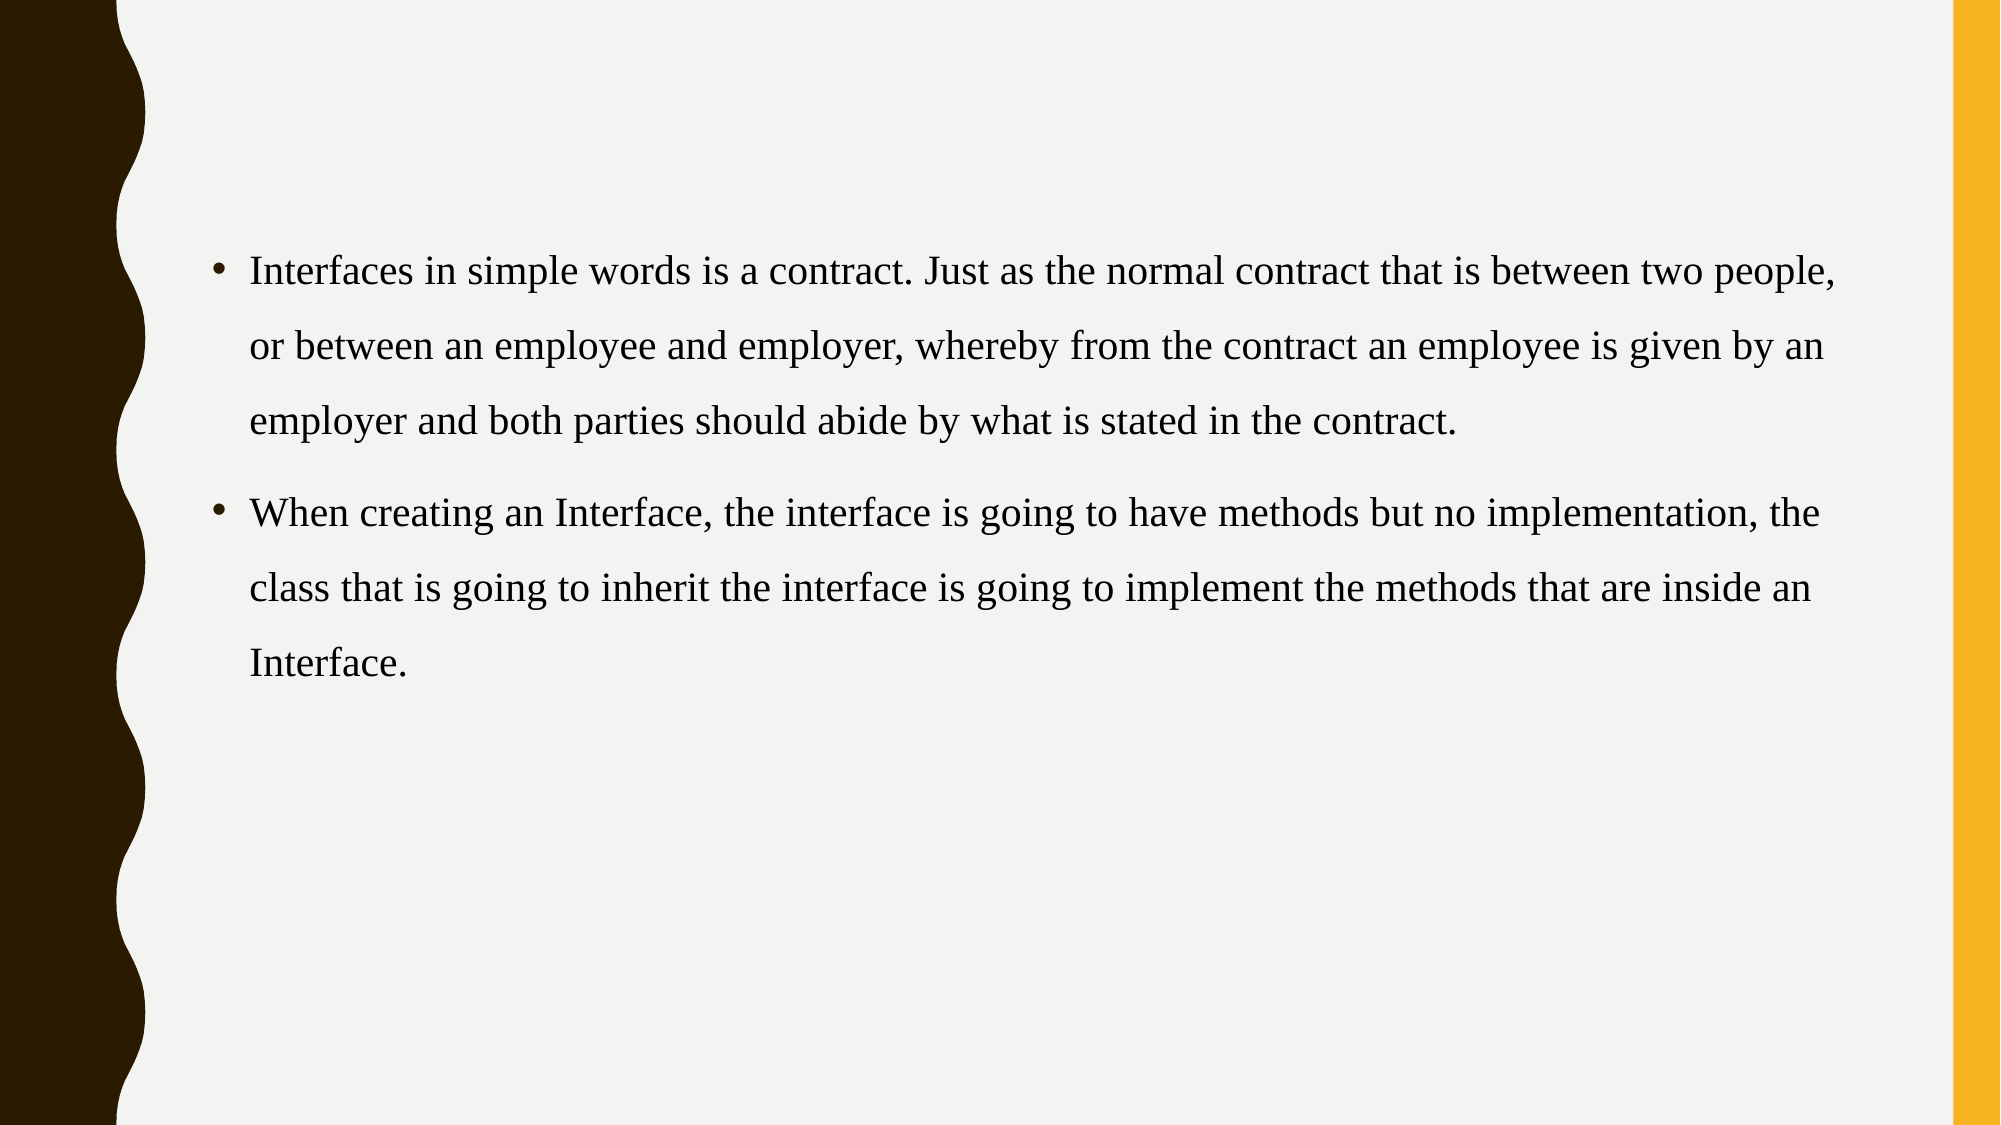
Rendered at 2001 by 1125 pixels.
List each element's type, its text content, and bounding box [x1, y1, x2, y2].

list Interfaces in simple words is a contract. Just as the normal contract that is between two people, or between an employee and employer, whereby from the contract an employee is given by an employer and both parties should abide by what is stated in the contract. When creating an Interface, the interface is going to have methods but no implementation, the class that is going to inherit the interface is going to implement the methods that are inside an Interface. [196, 210, 1867, 962]
